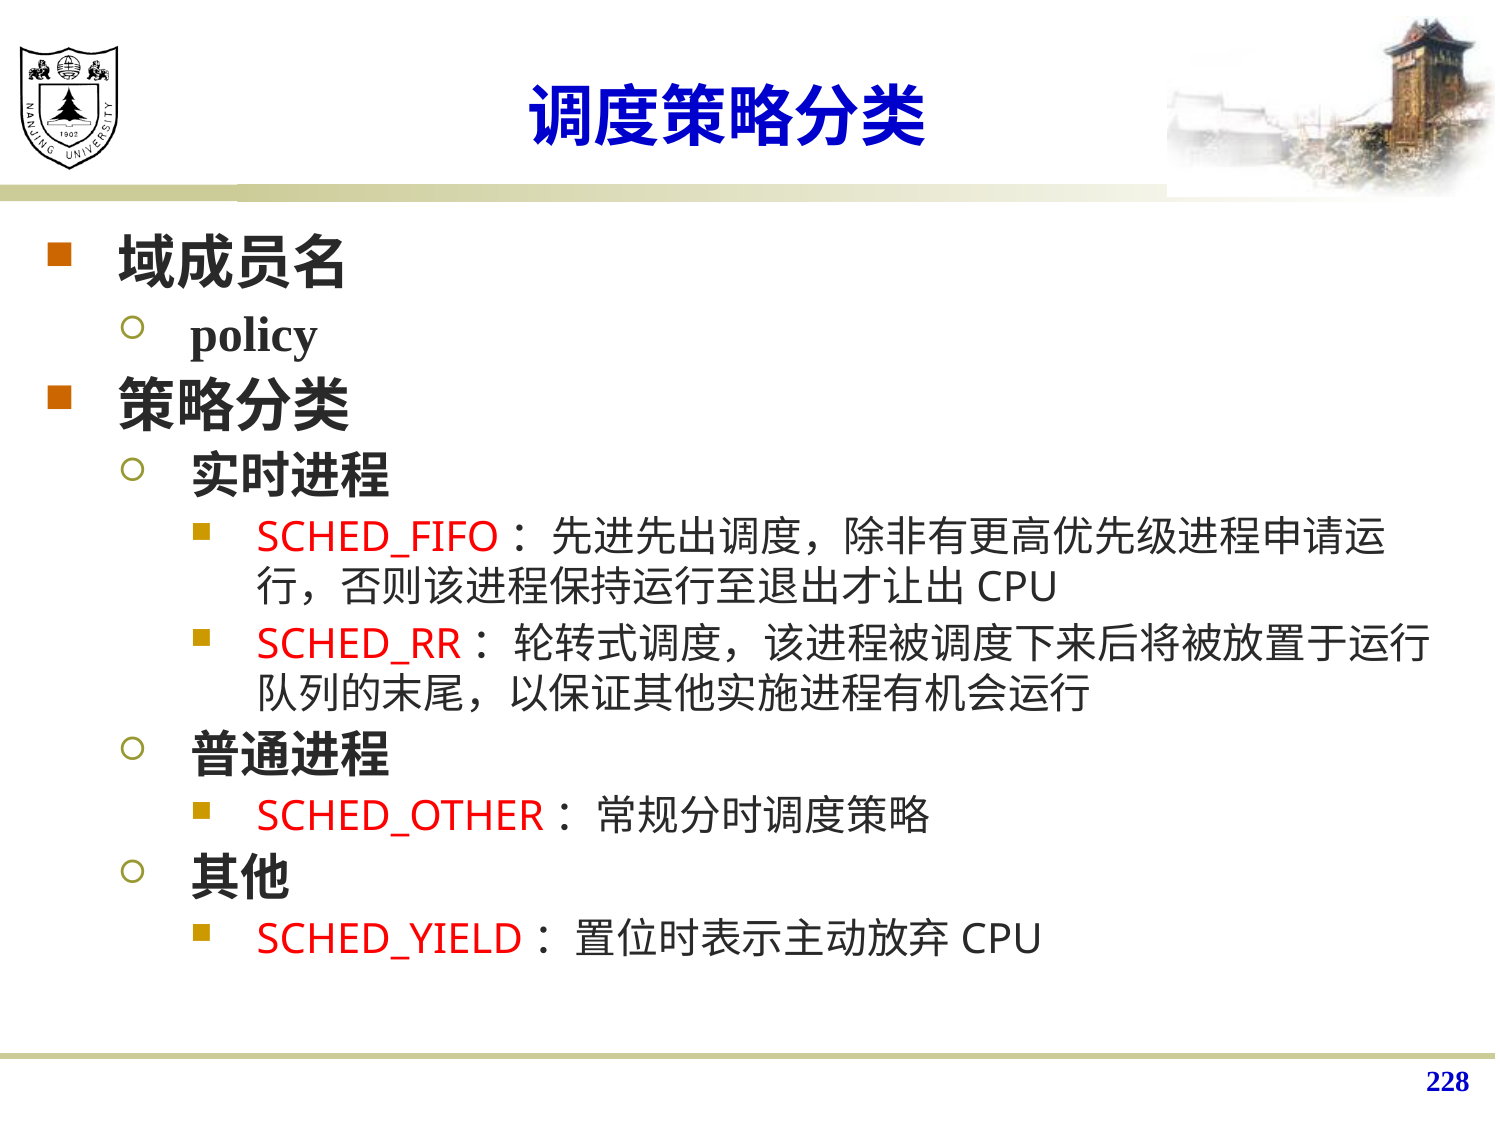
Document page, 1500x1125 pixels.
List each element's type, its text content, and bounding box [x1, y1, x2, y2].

picture [0, 1053, 1495, 1059]
title 调度策略分类 [123, 66, 1331, 161]
picture [14, 42, 124, 173]
slide_number 228 [1399, 1054, 1496, 1125]
picture [1167, 16, 1495, 197]
list 域成员名 policy 策略分类 实时进程 SCHED_FIFO：先进先出调度，除非有更高优先级进程申请运行，否则该进程保持运行至退出才让出CPU SCHED_RR：轮转式调度，该进程被调度下来后将被放置于运行队列的末尾，以保证其他实施进程有机会运行 普通进程 SCHED_OTHER：常规分时调度策略 其他 SCHED_YIELD：置位时表示主动放弃CPU [29, 217, 1471, 1042]
